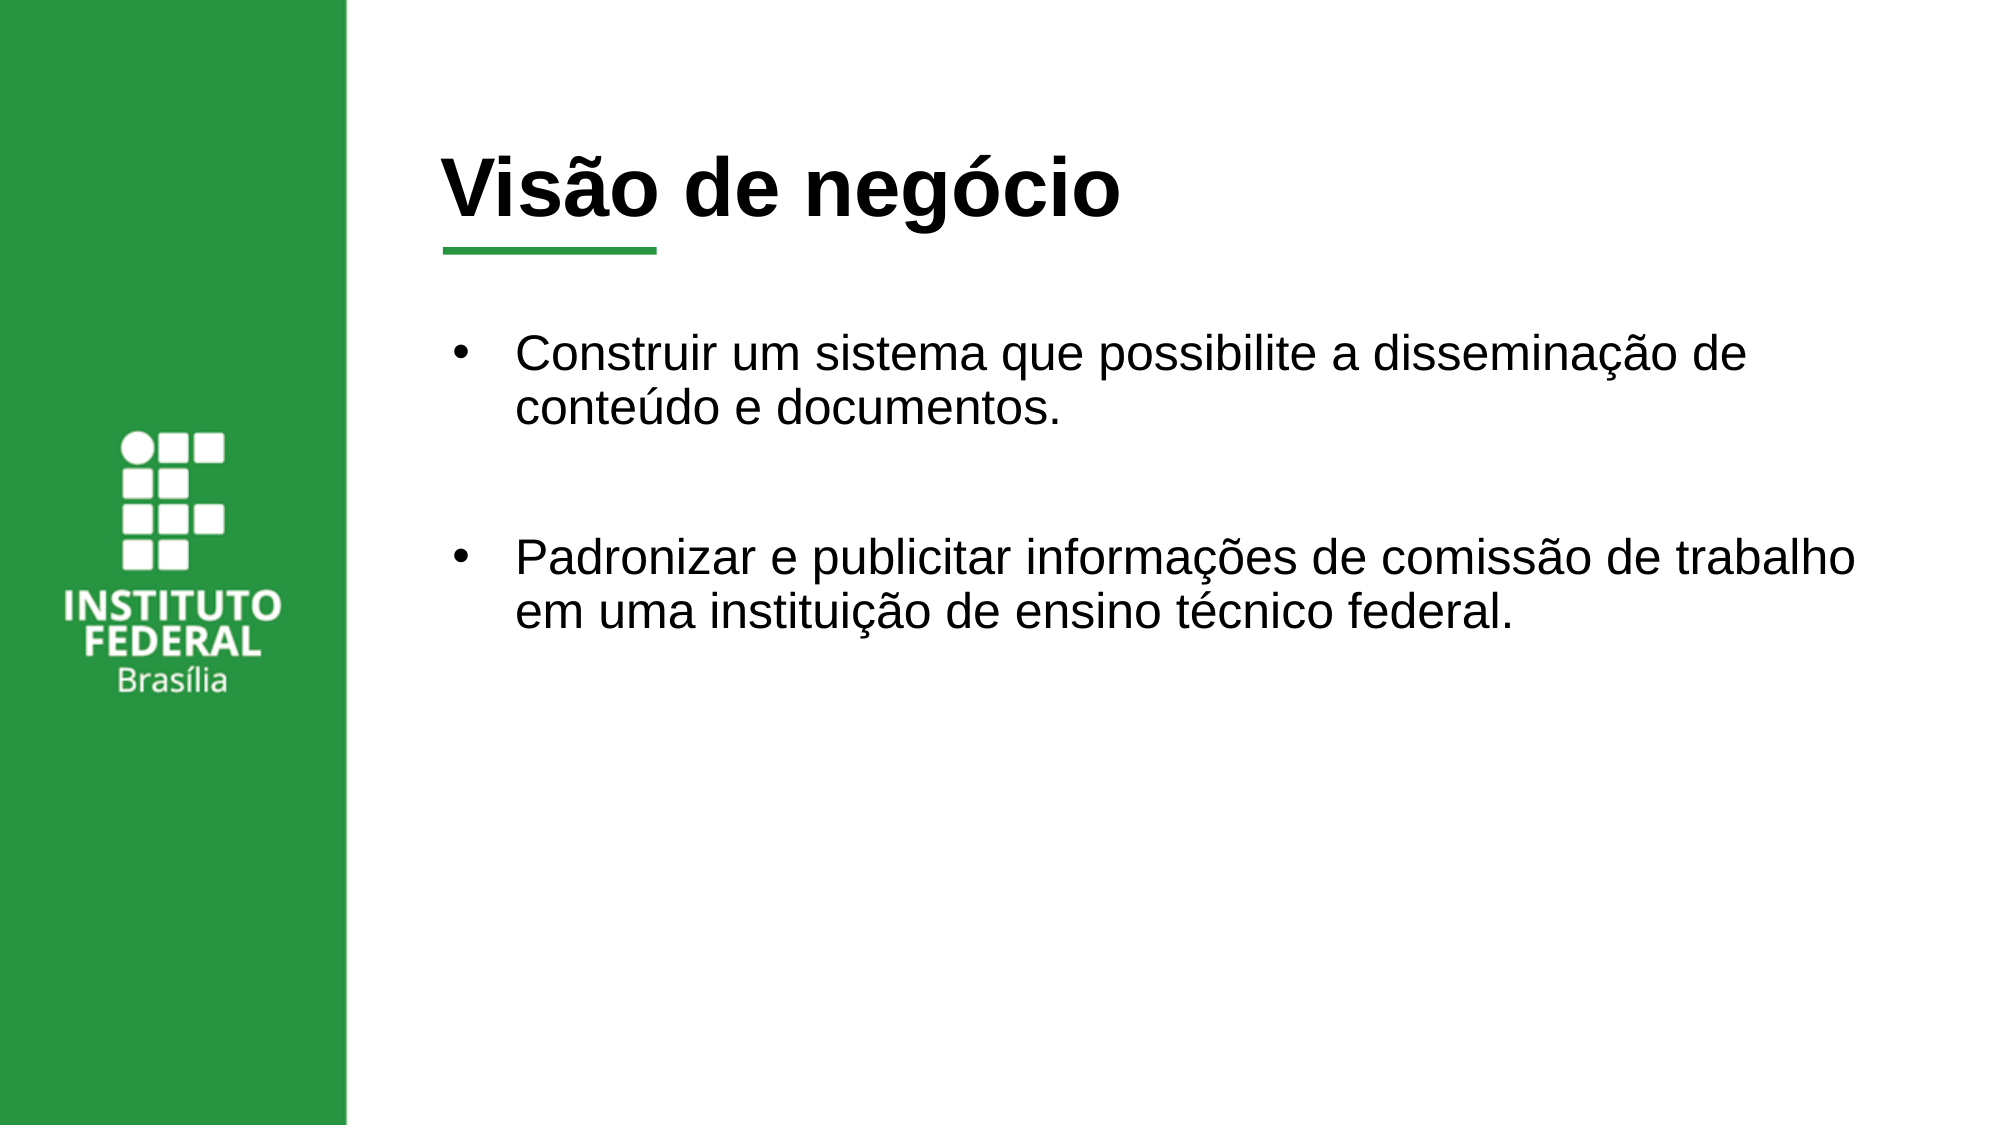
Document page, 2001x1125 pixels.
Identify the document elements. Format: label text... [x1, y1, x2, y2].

list Construir um sistema que possibilite a disseminação de conteúdo e documentos. Padronizar e publicitar informações de comissão de trabalho em uma instituição de ensino técnico federal. [425, 320, 1924, 1034]
picture [0, 0, 2000, 1125]
title Visão de negócio [425, 81, 1924, 299]
